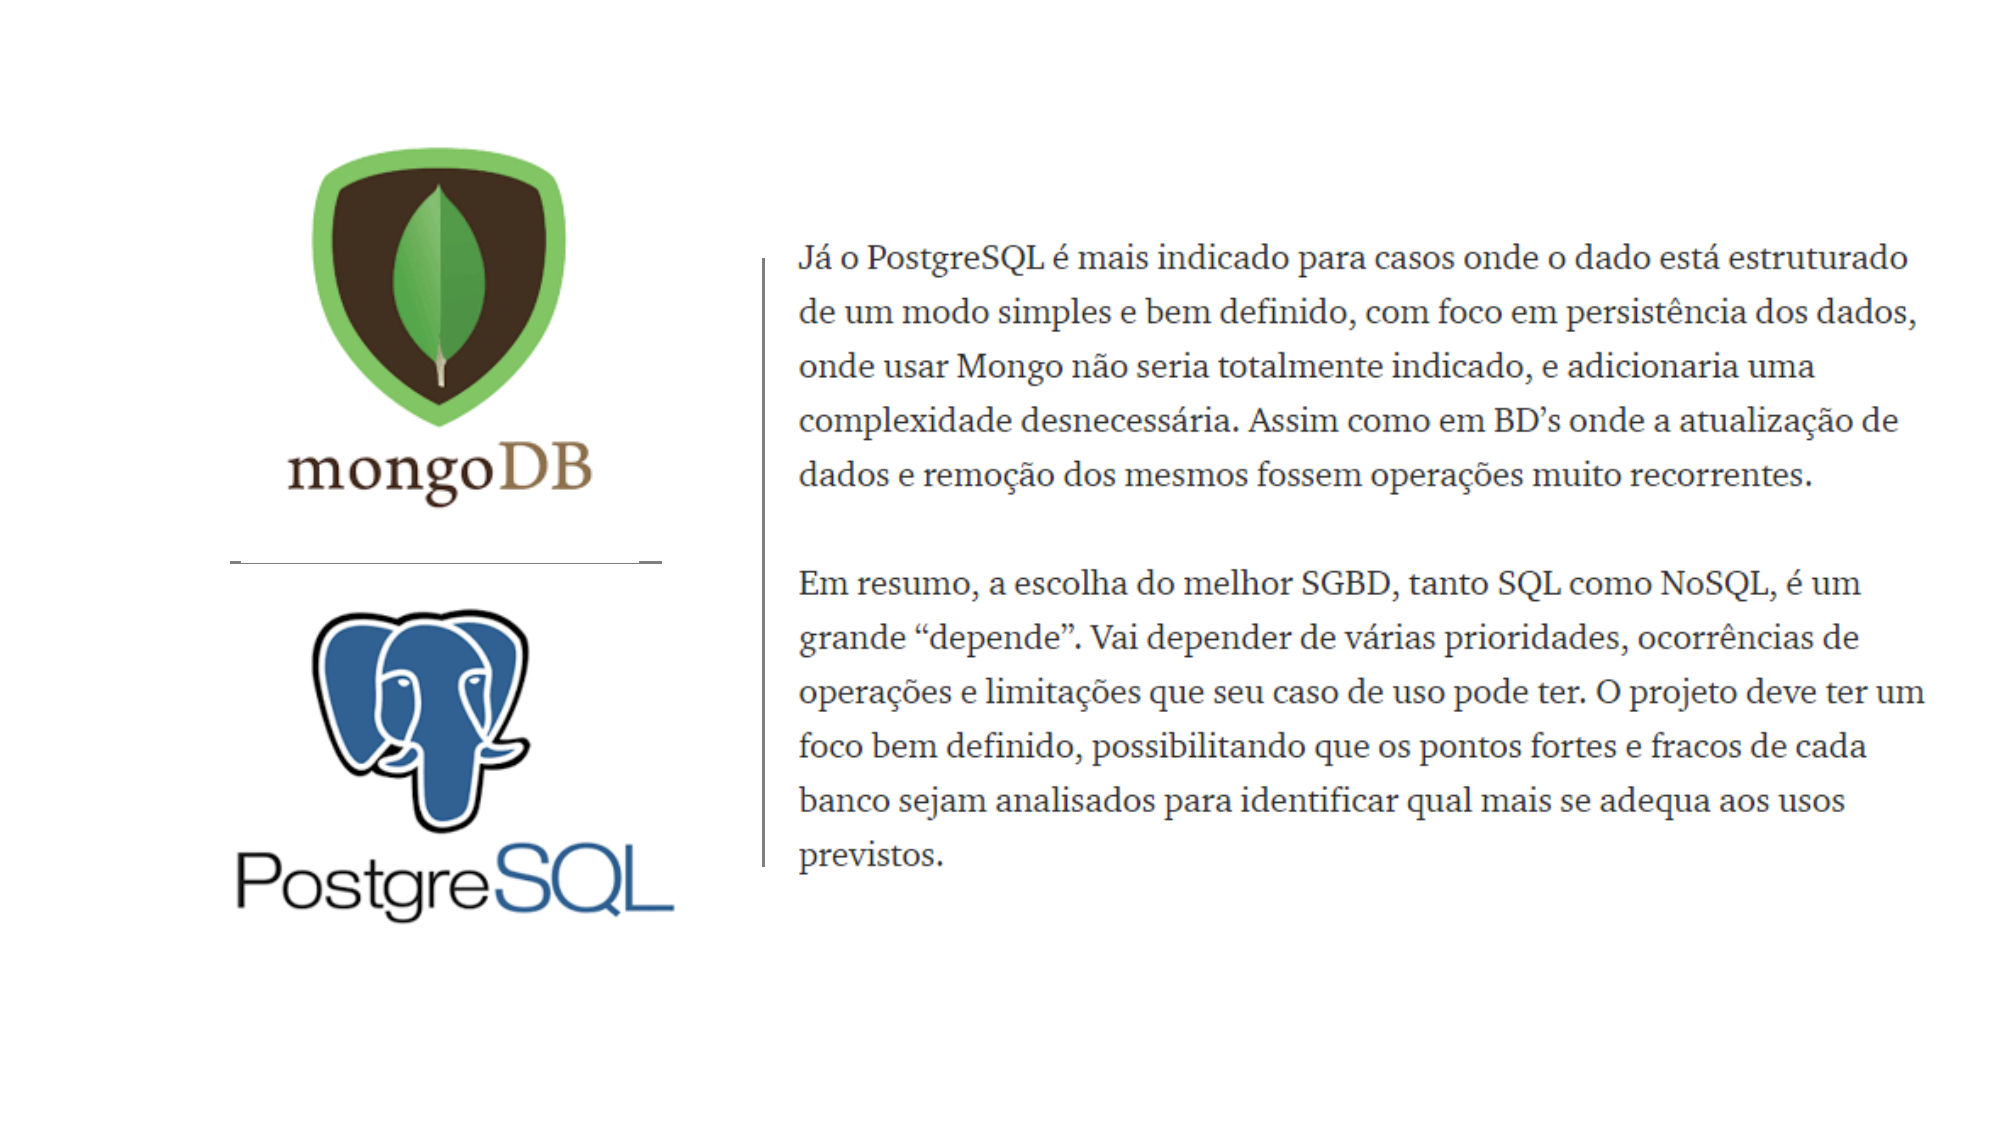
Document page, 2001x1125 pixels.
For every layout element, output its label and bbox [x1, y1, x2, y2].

picture [776, 215, 1943, 941]
picture [241, 96, 639, 563]
picture [228, 602, 680, 940]
